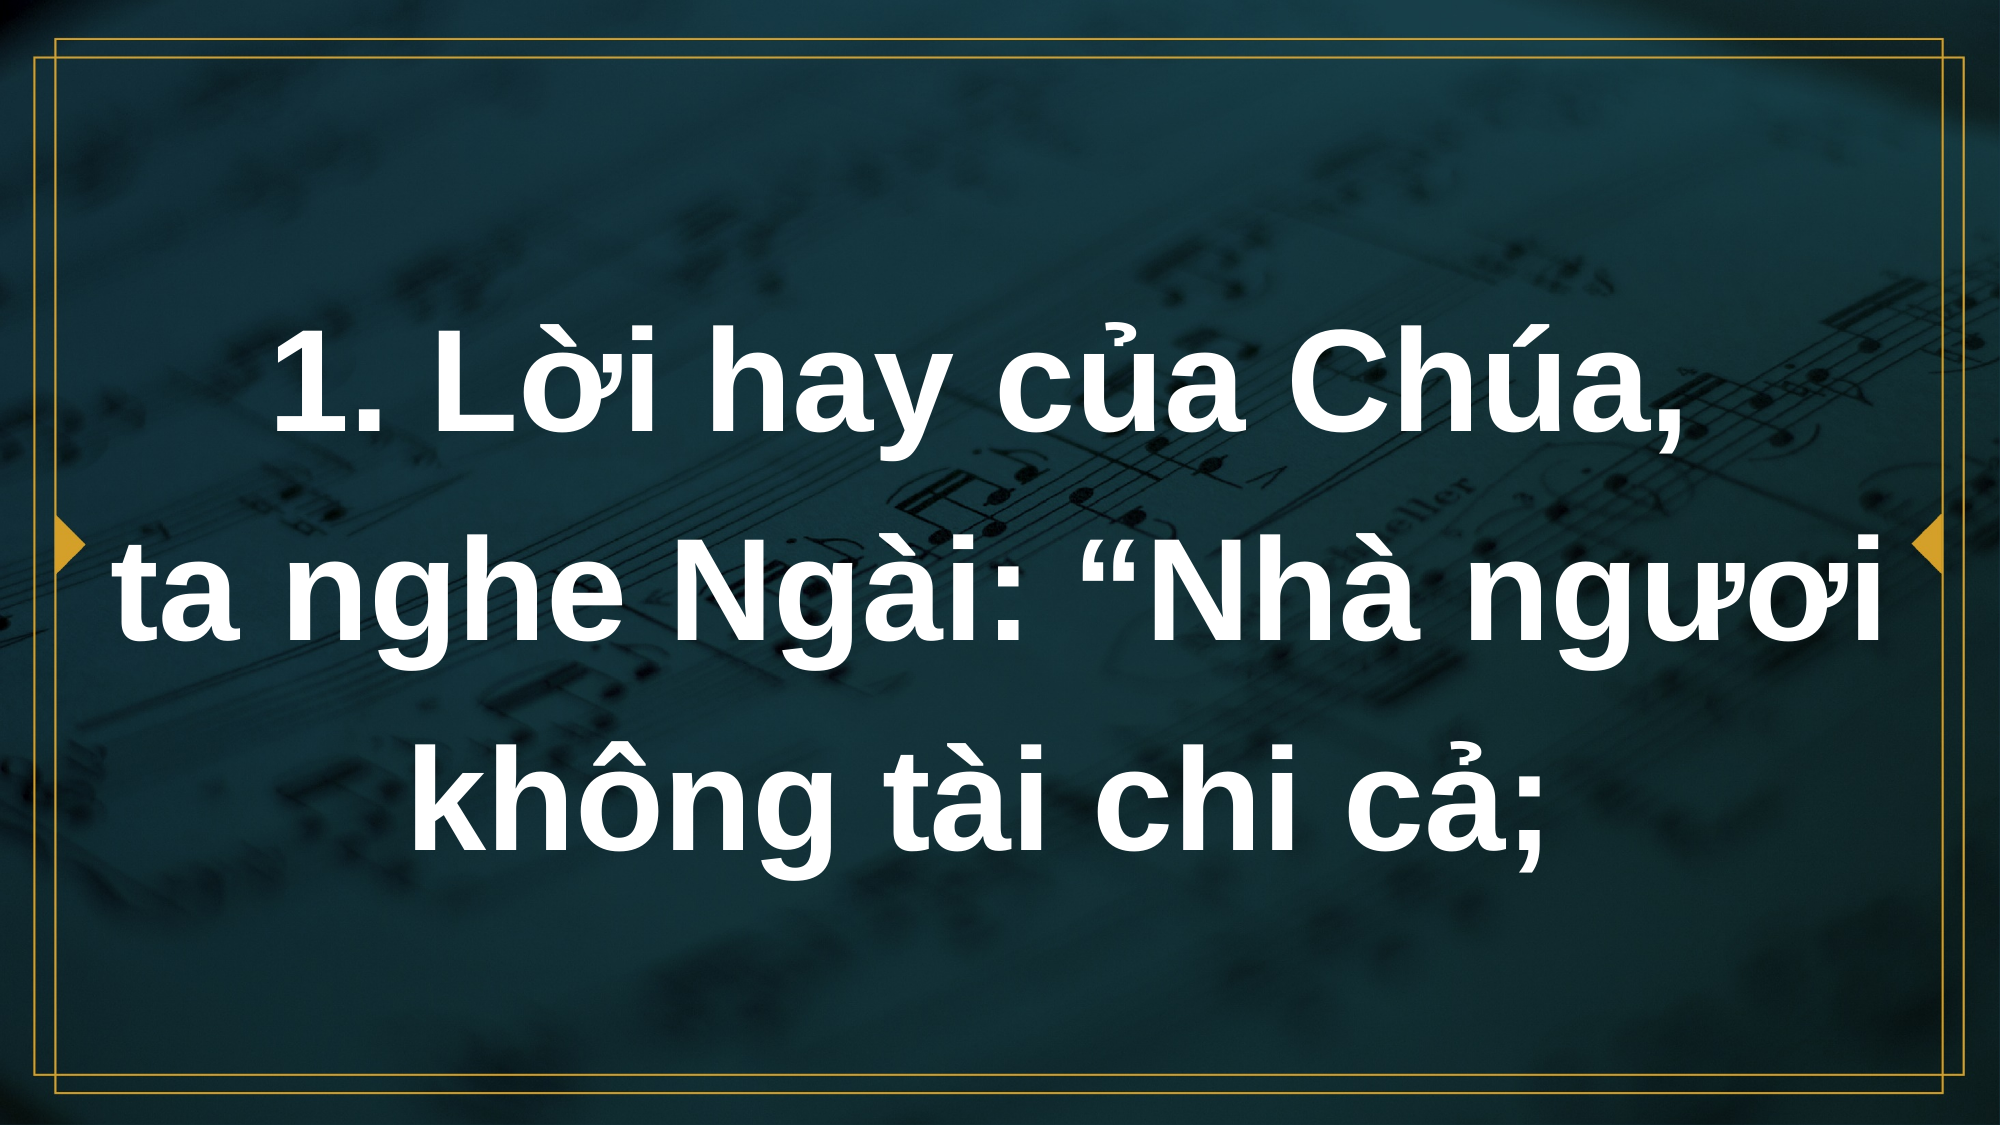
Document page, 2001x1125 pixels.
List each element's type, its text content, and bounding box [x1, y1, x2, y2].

picture [0, 0, 2000, 1125]
title 1. Lời hay của Chúa, ta nghe Ngài: “Nhà ngươi không tài chi cả; [55, 53, 1945, 1077]
